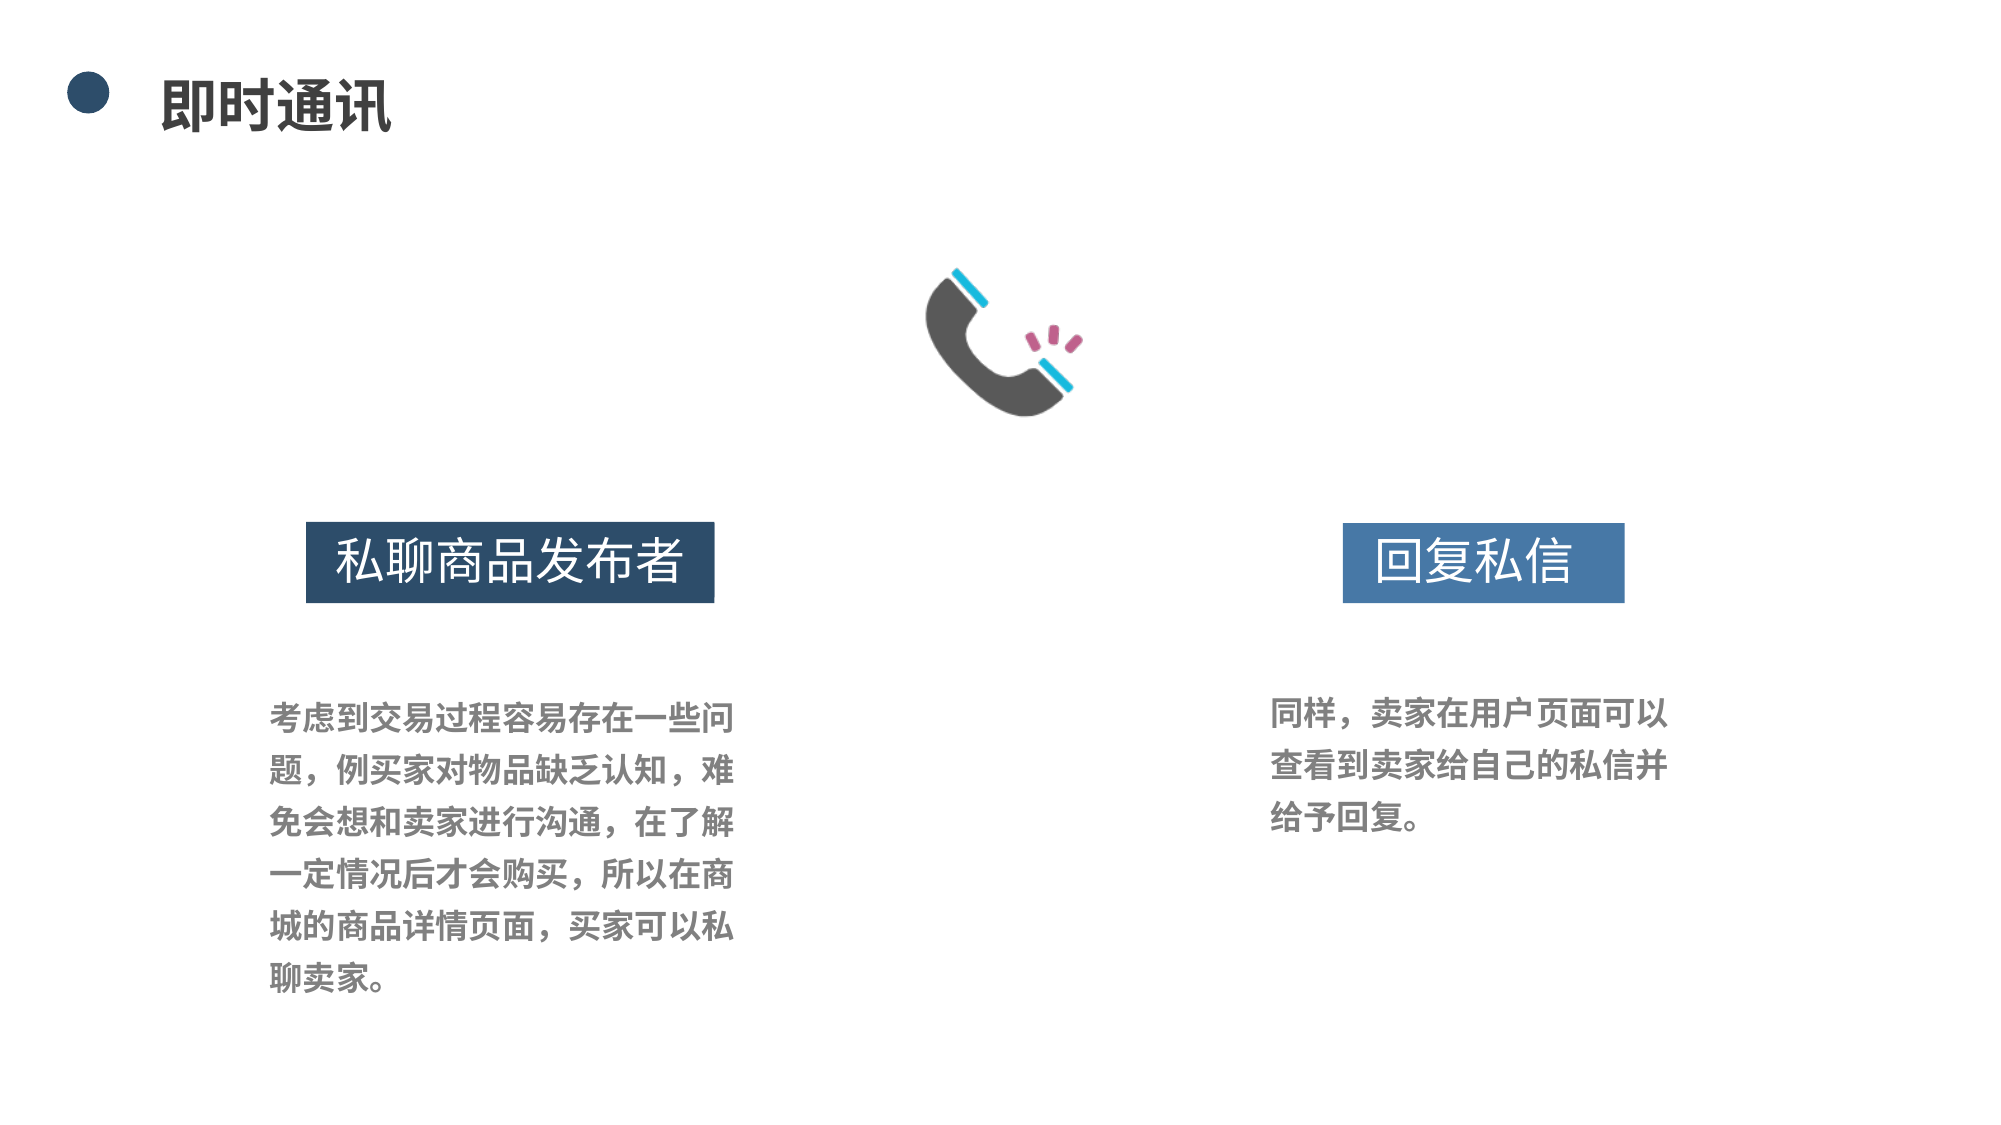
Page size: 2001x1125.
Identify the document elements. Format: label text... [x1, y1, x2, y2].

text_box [306, 521, 715, 604]
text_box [67, 62, 536, 149]
text_box 同样，卖家在用户页面可以查看到卖家给自己的私信并给予回复。 [1255, 673, 1708, 873]
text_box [1342, 521, 1625, 604]
picture [860, 207, 1140, 459]
text_box 考虑到交易过程容易存在一些问题，例买家对物品缺乏认知，难免会想和卖家进行沟通，在了解一定情况后才会购买，所以在商城的商品详情页面，买家可以私聊卖家。 [254, 678, 766, 873]
